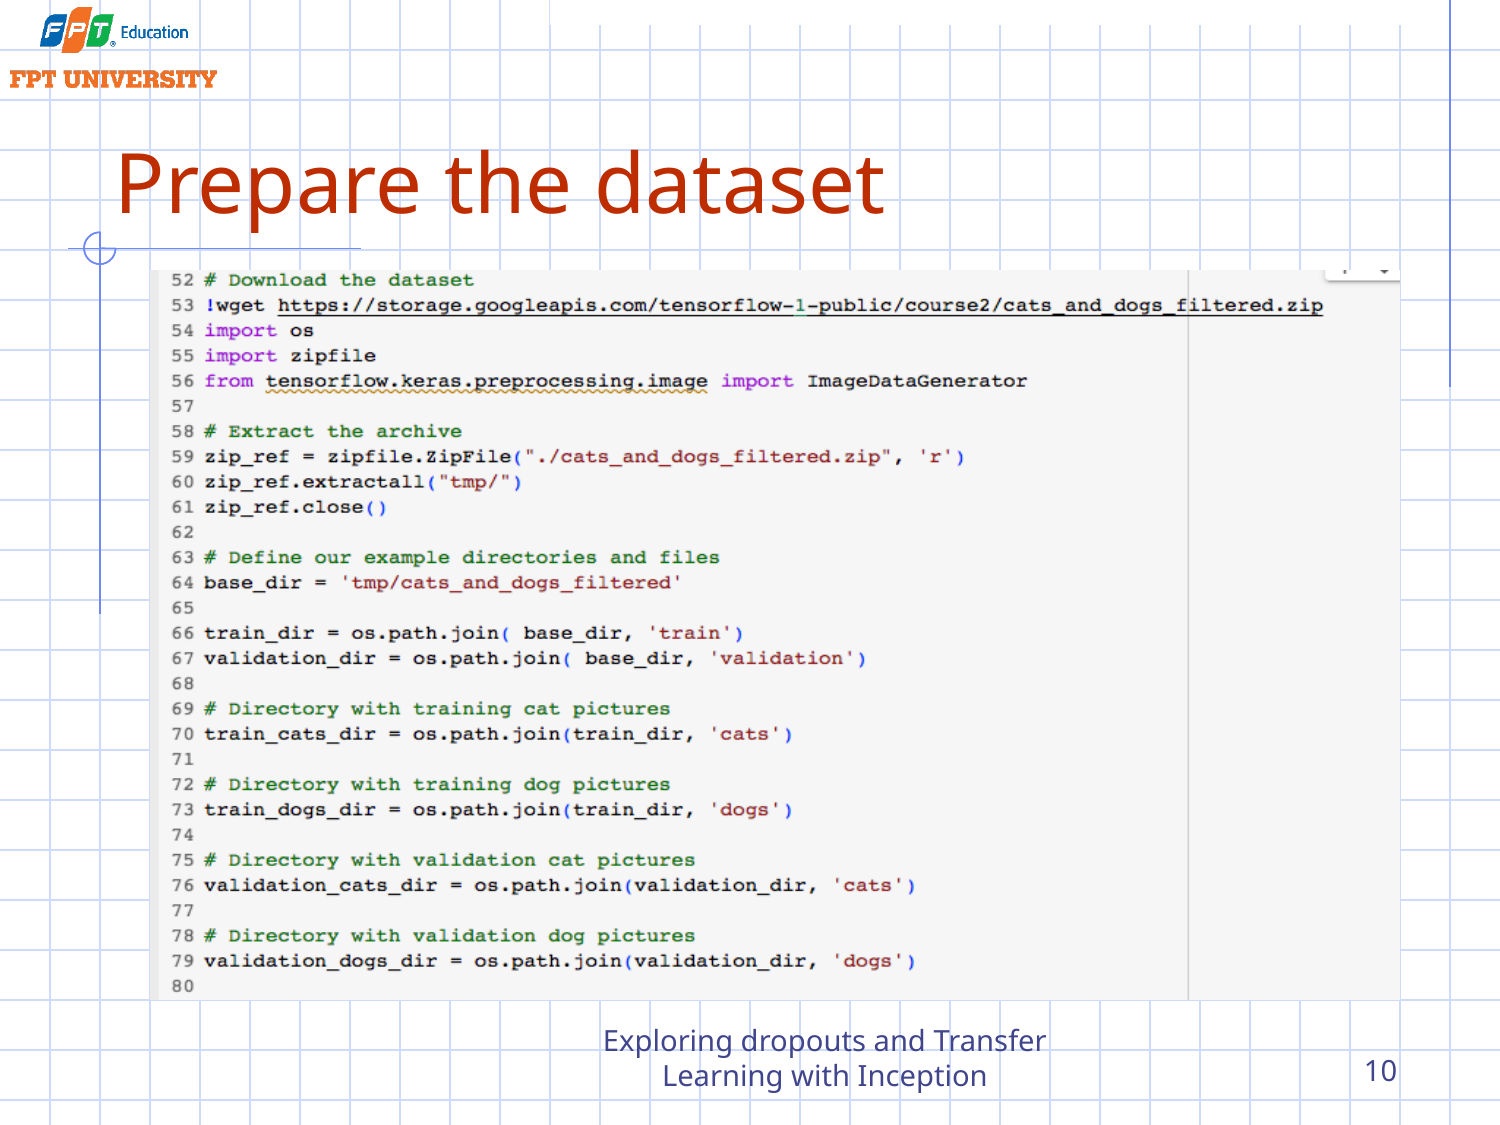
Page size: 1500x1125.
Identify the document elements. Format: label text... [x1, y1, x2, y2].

text_box 10 [1099, 1024, 1413, 1100]
picture [149, 270, 1401, 1001]
picture [10, 6, 217, 88]
text_box Exploring dropouts and Transfer Learning with Inception [587, 1024, 1063, 1100]
title Prepare the dataset [99, 50, 1438, 238]
list What [137, 287, 144, 988]
